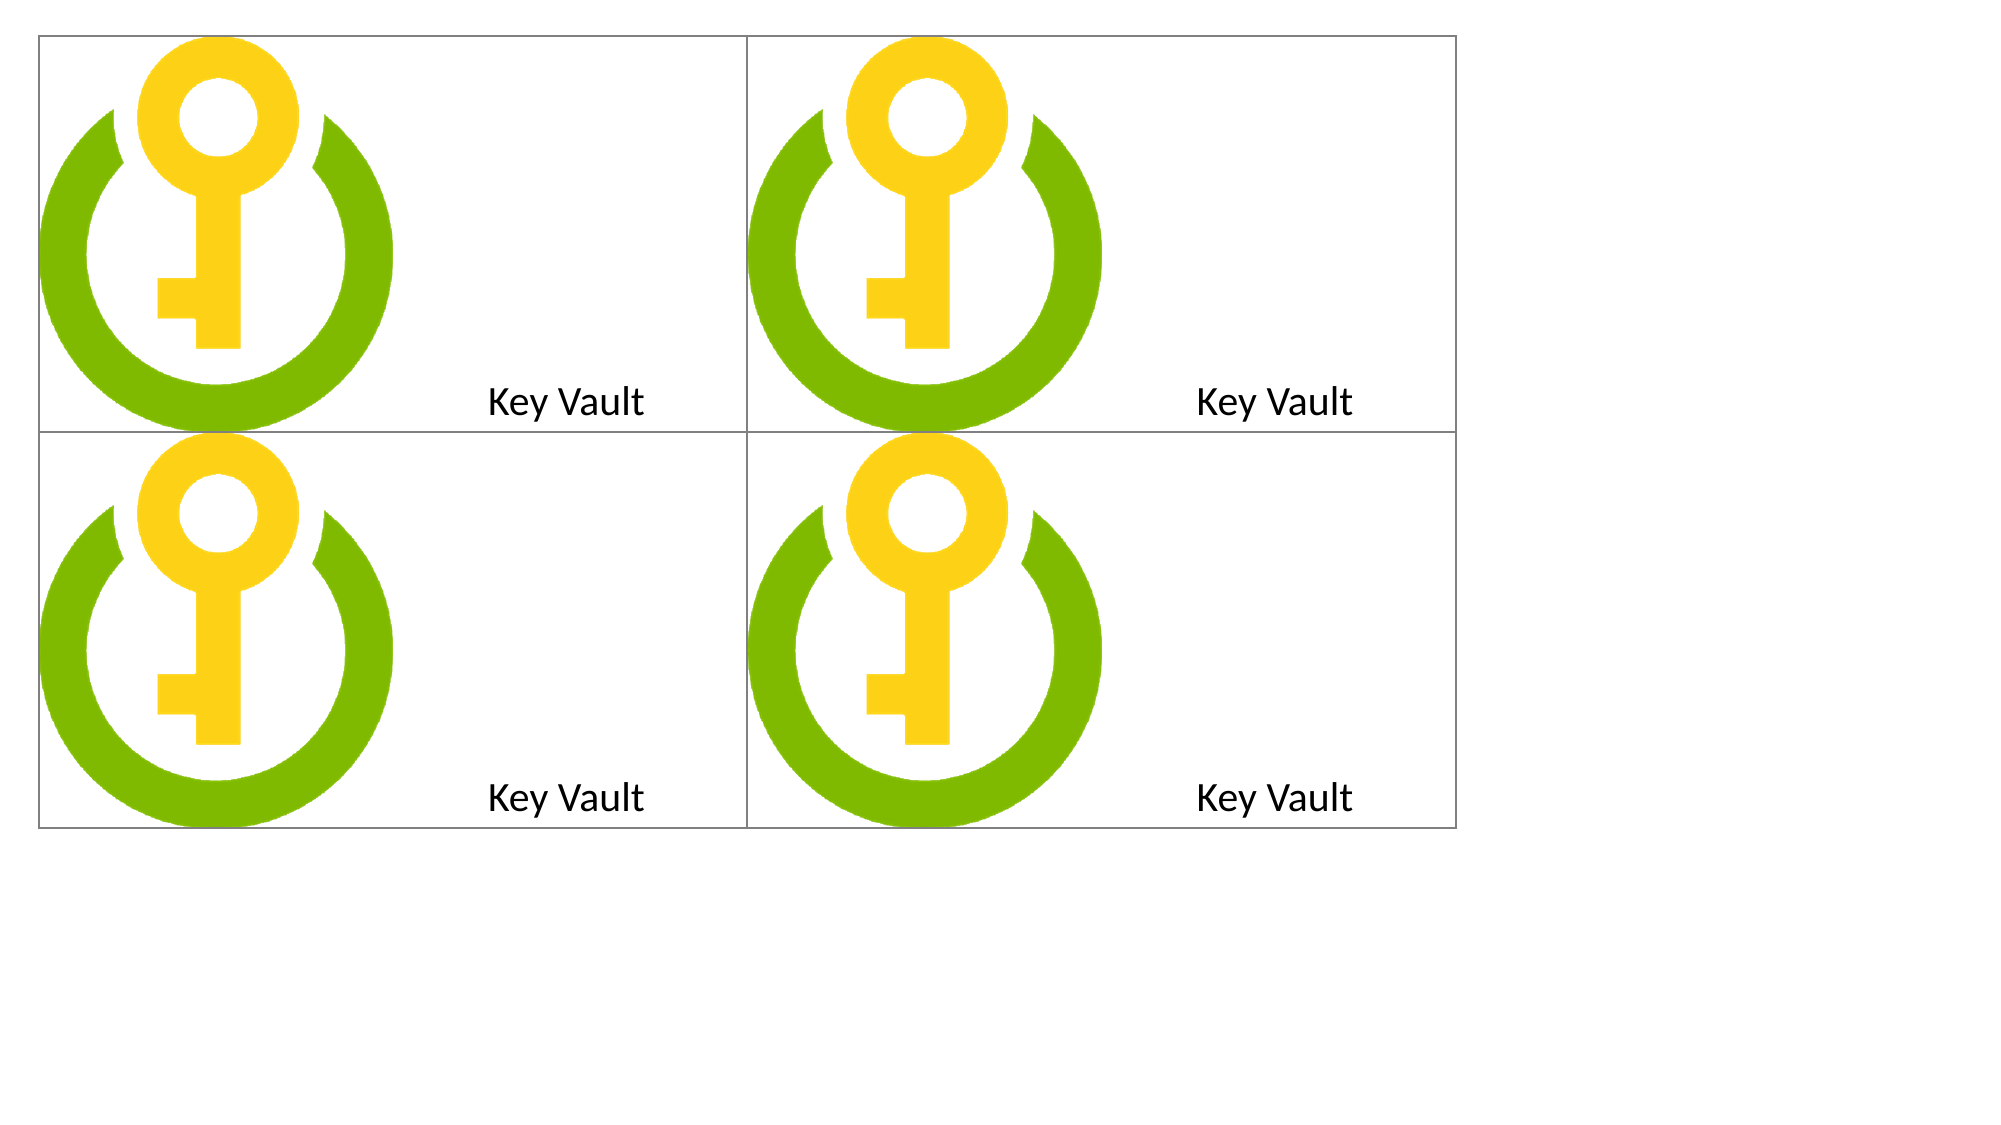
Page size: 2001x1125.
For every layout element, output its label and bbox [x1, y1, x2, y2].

text_box [38, 35, 747, 431]
text_box [747, 431, 1456, 829]
text_box [38, 431, 747, 829]
text_box [747, 35, 1456, 431]
